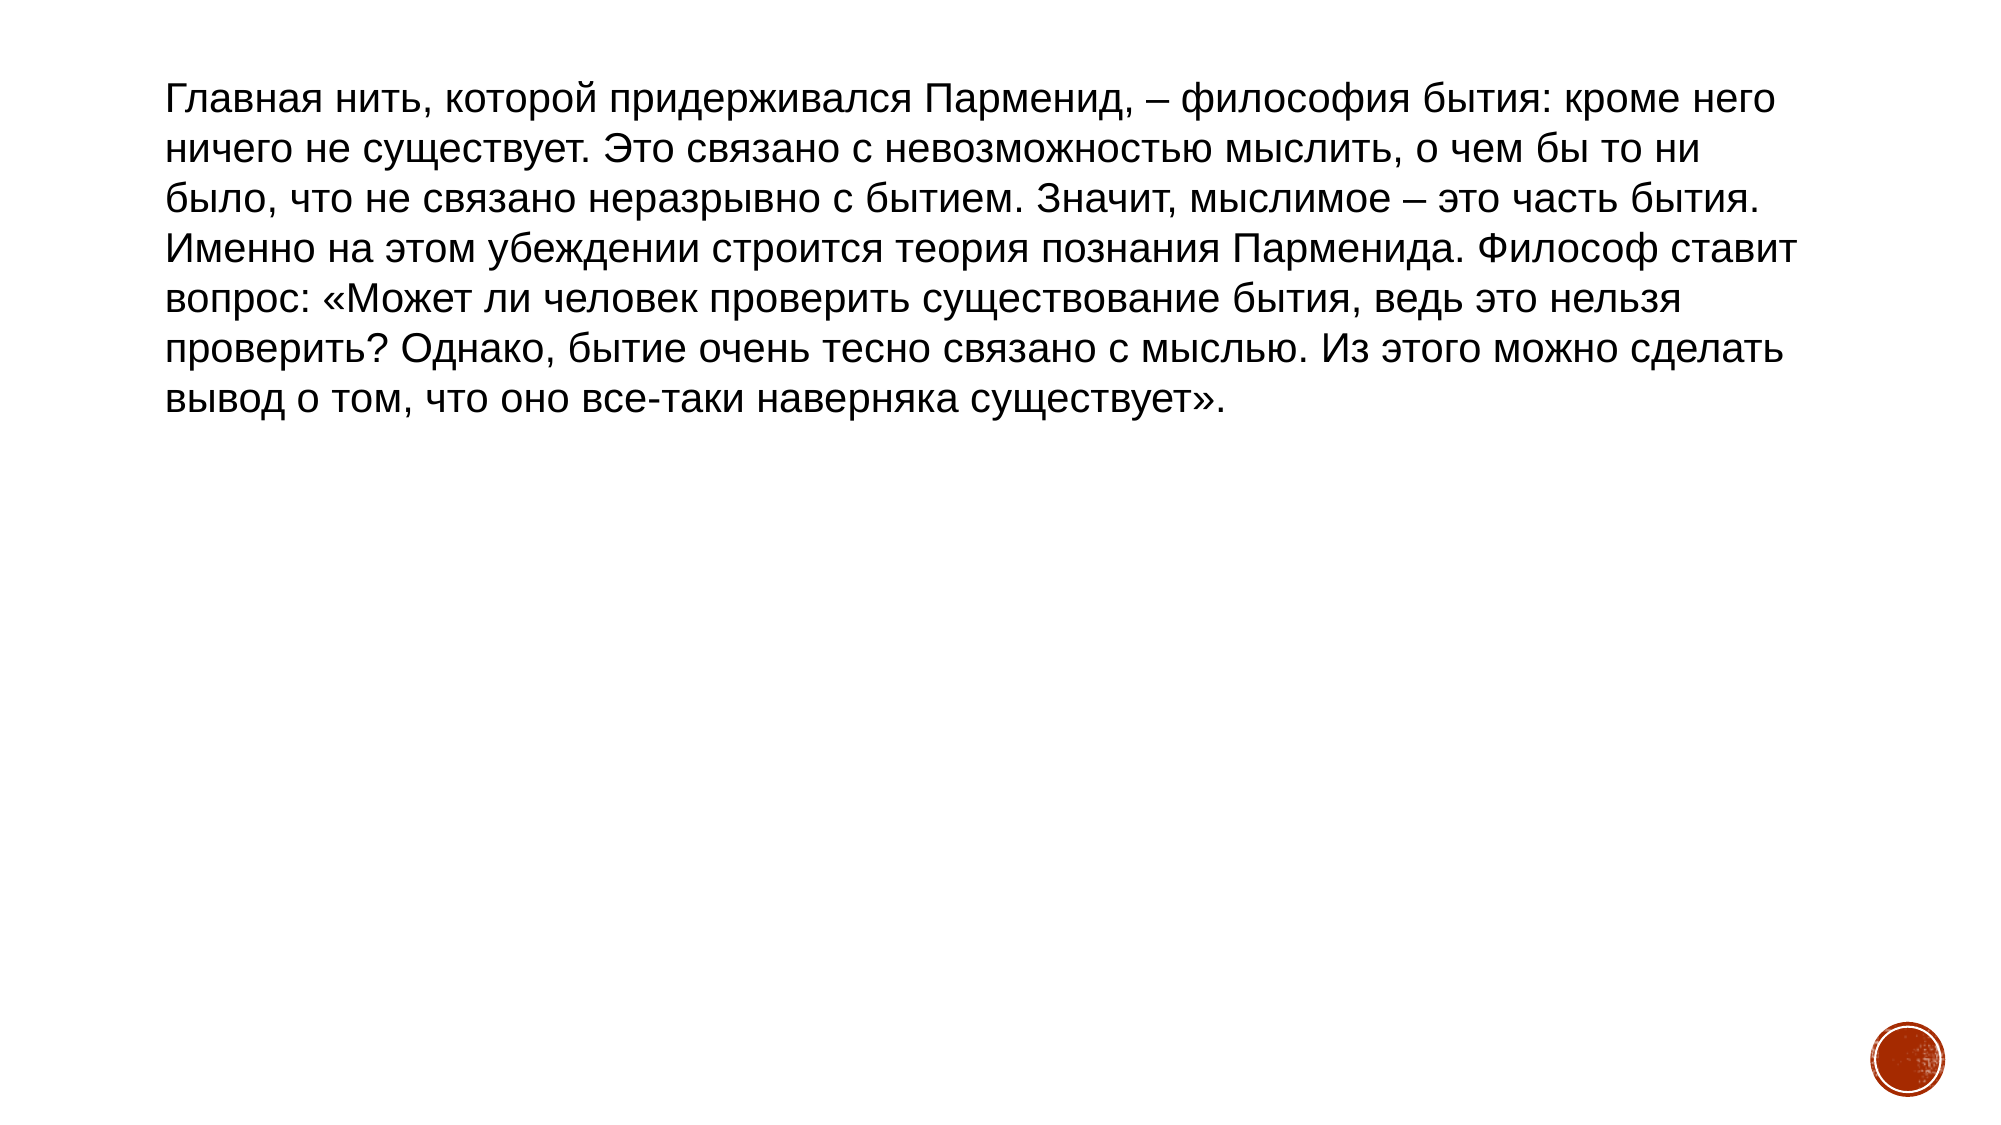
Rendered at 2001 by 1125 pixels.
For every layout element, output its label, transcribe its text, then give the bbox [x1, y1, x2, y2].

text_box Главная нить, которой придерживался Парменид, – философия бытия: кроме него ничего не существует. Это связано с невозможностью мыслить, о чем бы то ни было, что не связано неразрывно с бытием. Значит, мыслимое – это часть бытия. Именно на этом убеждении строится теория познания Парменида. Философ ставит вопрос: «Может ли человек проверить существование бытия, ведь это нельзя проверить? Однако, бытие очень тесно связано с мыслью. Из этого можно сделать вывод о том, что оно все-таки наверняка существует». [150, 63, 1821, 429]
